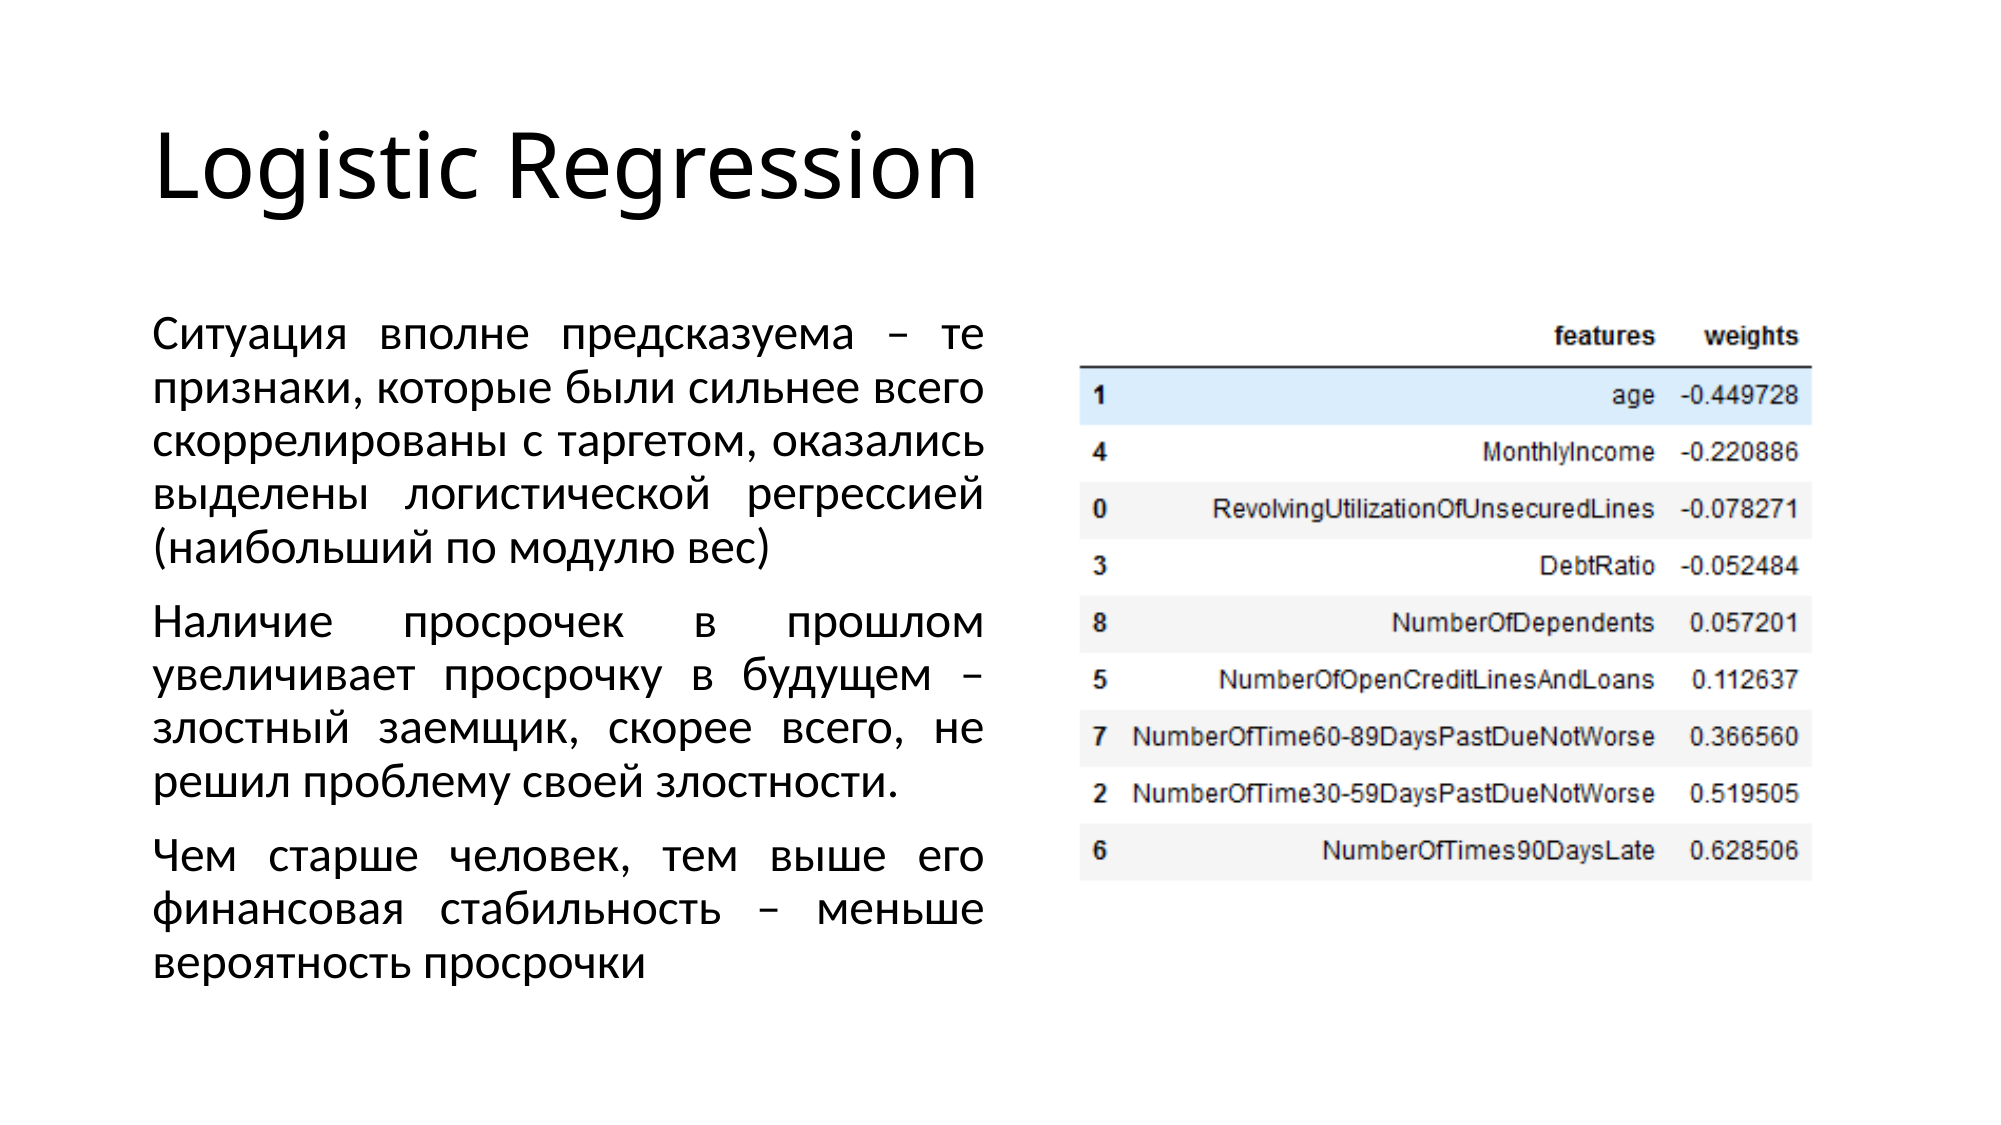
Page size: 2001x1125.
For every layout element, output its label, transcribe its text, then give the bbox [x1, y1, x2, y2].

picture [1053, 299, 1863, 898]
title Logistic Regression [137, 59, 1863, 278]
list Ситуация вполне предсказуема – те признаки, которые были сильнее всего скоррелированы с таргетом, оказались выделены логистической регрессией (наибольший по модулю вес) Наличие просрочек в прошлом увеличивает просрочку в будущем – злостный заемщик, скорее всего, не решил проблему своей злостности. Чем старше человек, тем выше его финансовая стабильность – меньше вероятность просрочки [137, 299, 1000, 1014]
